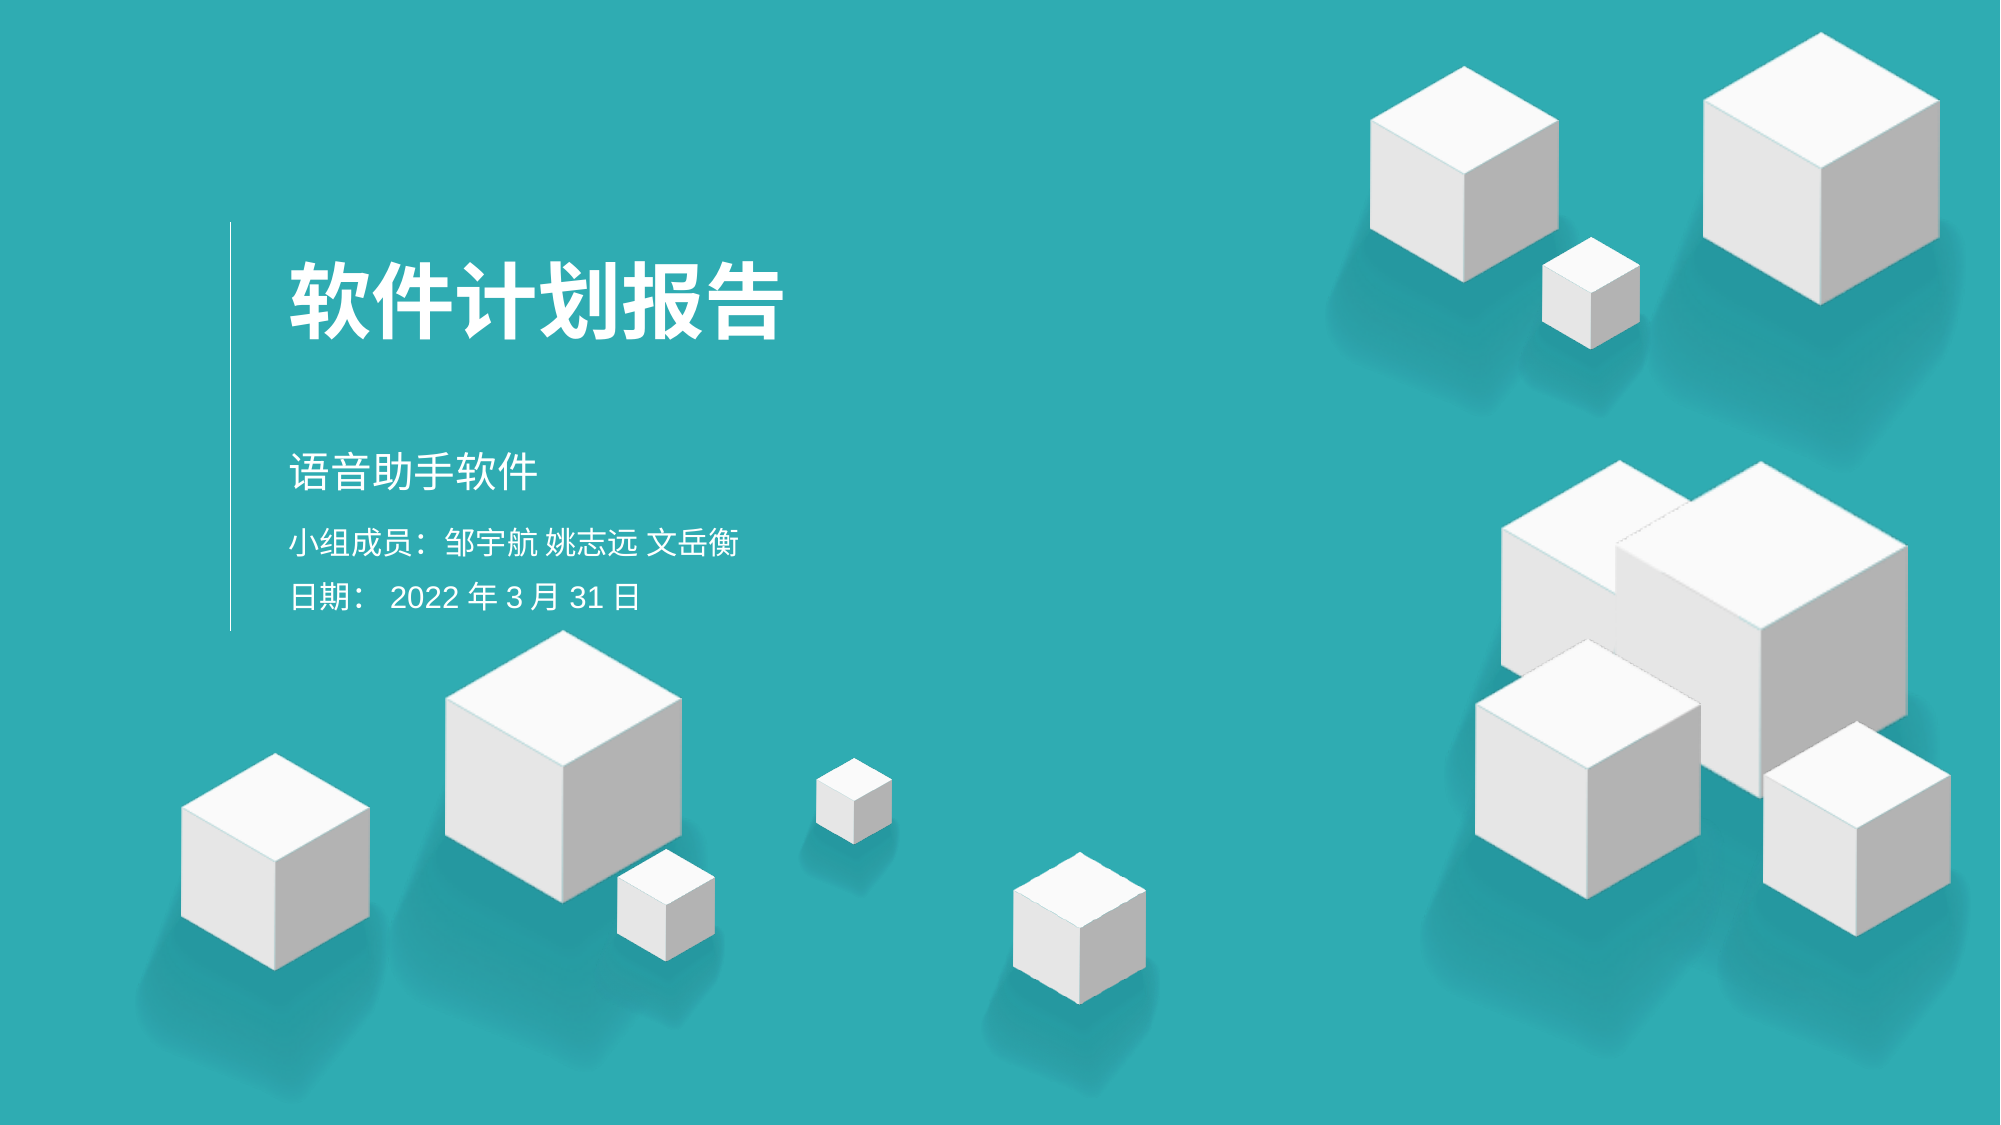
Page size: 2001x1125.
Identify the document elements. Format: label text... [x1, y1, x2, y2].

picture [135, 629, 725, 1104]
picture [1325, 31, 1971, 1070]
list 小组成员：邹宇航 姚志远 文岳衡 日期：2022年3月31日 [273, 551, 1102, 592]
picture [798, 757, 900, 898]
subtitle 语音助手软件 [273, 419, 1102, 530]
picture [981, 851, 1160, 1098]
title 软件计划报告 [273, 194, 1102, 417]
